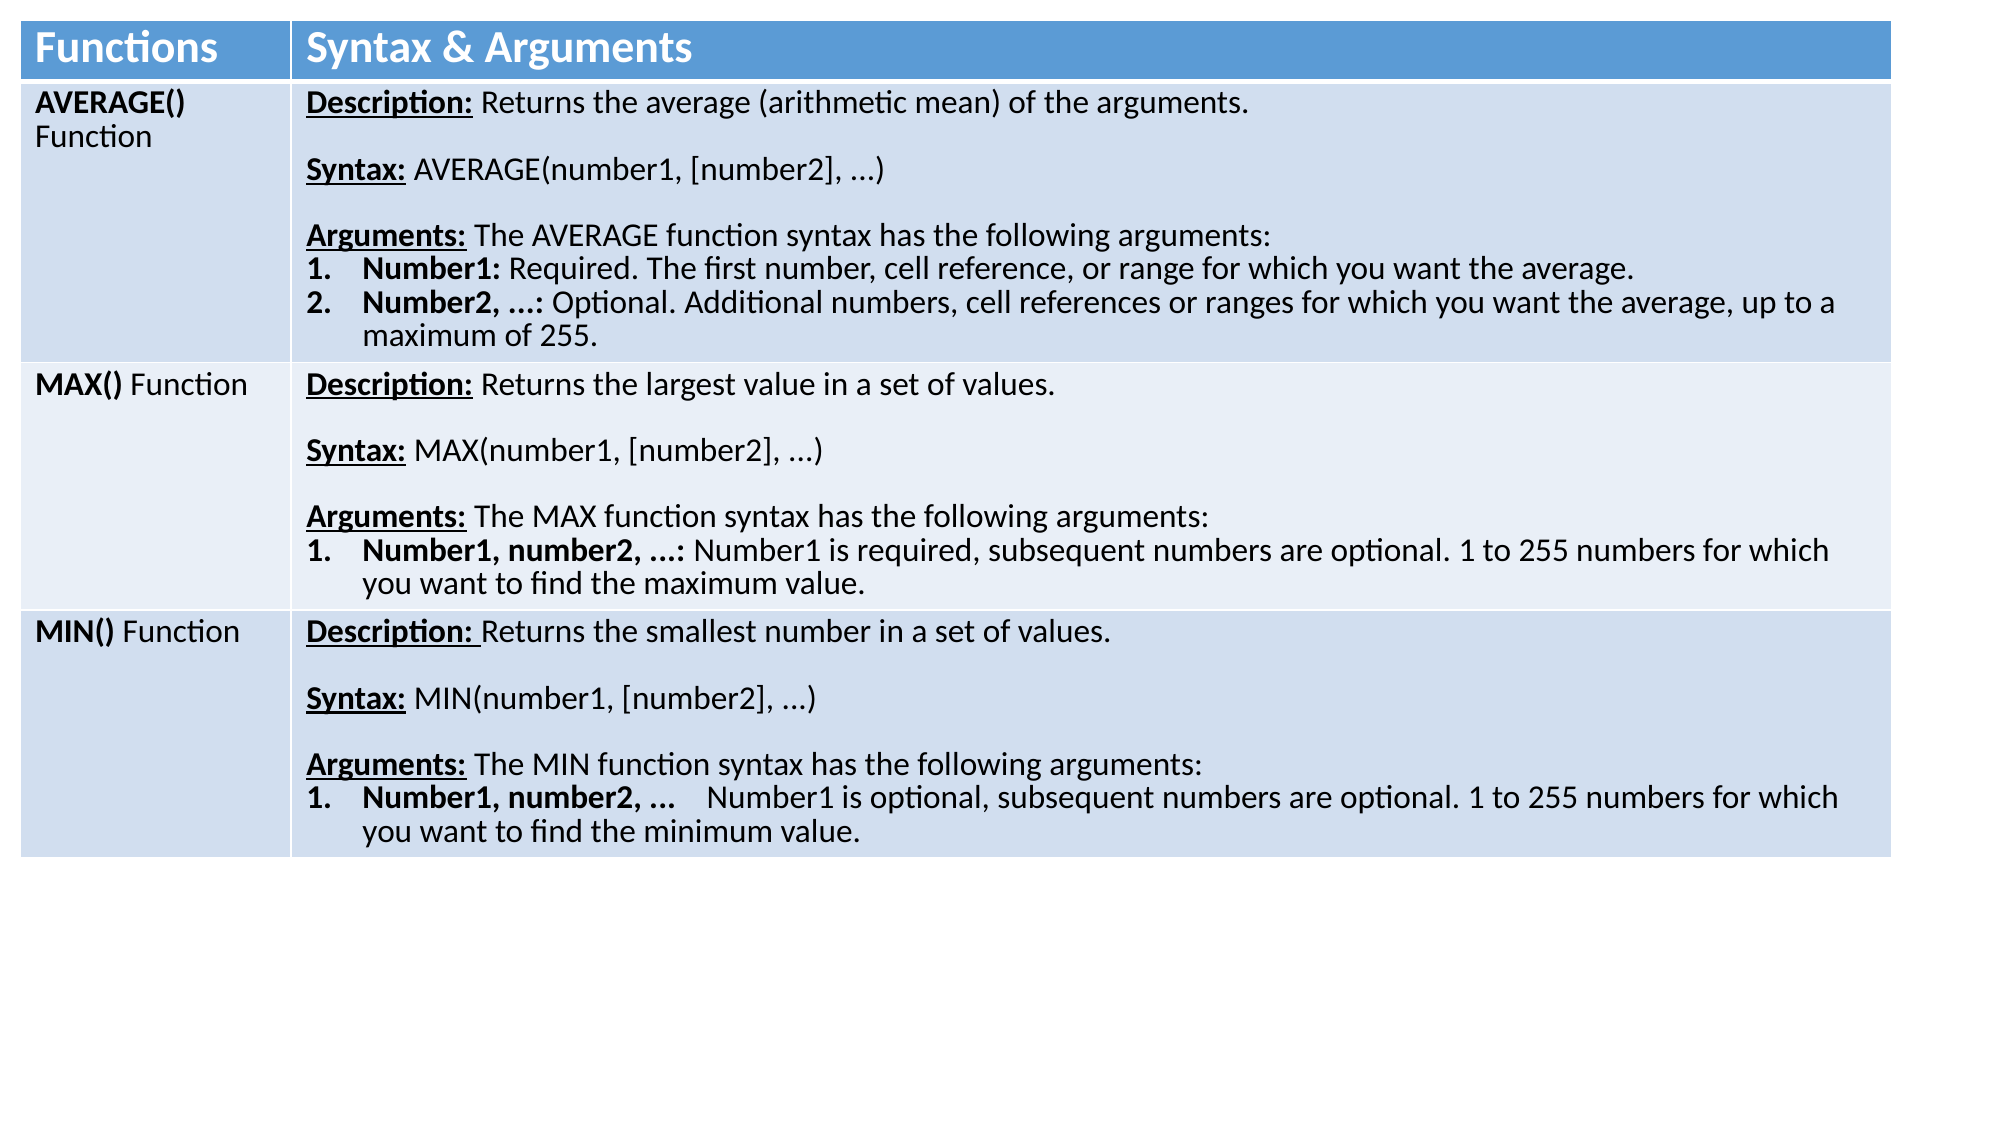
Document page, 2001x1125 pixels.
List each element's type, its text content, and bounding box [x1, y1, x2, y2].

table_cell AVERAGE() Function [21, 84, 290, 362]
table_cell Description: Returns the smallest number in a set of values. Syntax: MIN(number1, [number2], ...) Arguments: The MIN function syntax has the following arguments: Number1, number2, ... Number1 is optional, subsequent numbers are optional. 1 to 255 numbers for which you want to find the minimum value. [292, 611, 1891, 857]
table_cell Description: Returns the average (arithmetic mean) of the arguments. Syntax: AVERAGE(number1, [number2], ...) Arguments: The AVERAGE function syntax has the following arguments: Number1: Required. The first number, cell reference, or range for which you want the average. Number2, ...: Optional. Additional numbers, cell references or ranges for which you want the average, up to a maximum of 255. [292, 84, 1891, 362]
table_cell Description: Returns the largest value in a set of values. Syntax: MAX(number1, [number2], ...) Arguments: The MAX function syntax has the following arguments: Number1, number2, ...: Number1 is required, subsequent numbers are optional. 1 to 255 numbers for which you want to find the maximum value. [292, 363, 1891, 609]
table_header Functions [21, 21, 290, 79]
table_header Syntax & Arguments [292, 21, 1891, 79]
table_cell MIN() Function [21, 611, 290, 857]
table_cell MAX() Function [21, 363, 290, 609]
